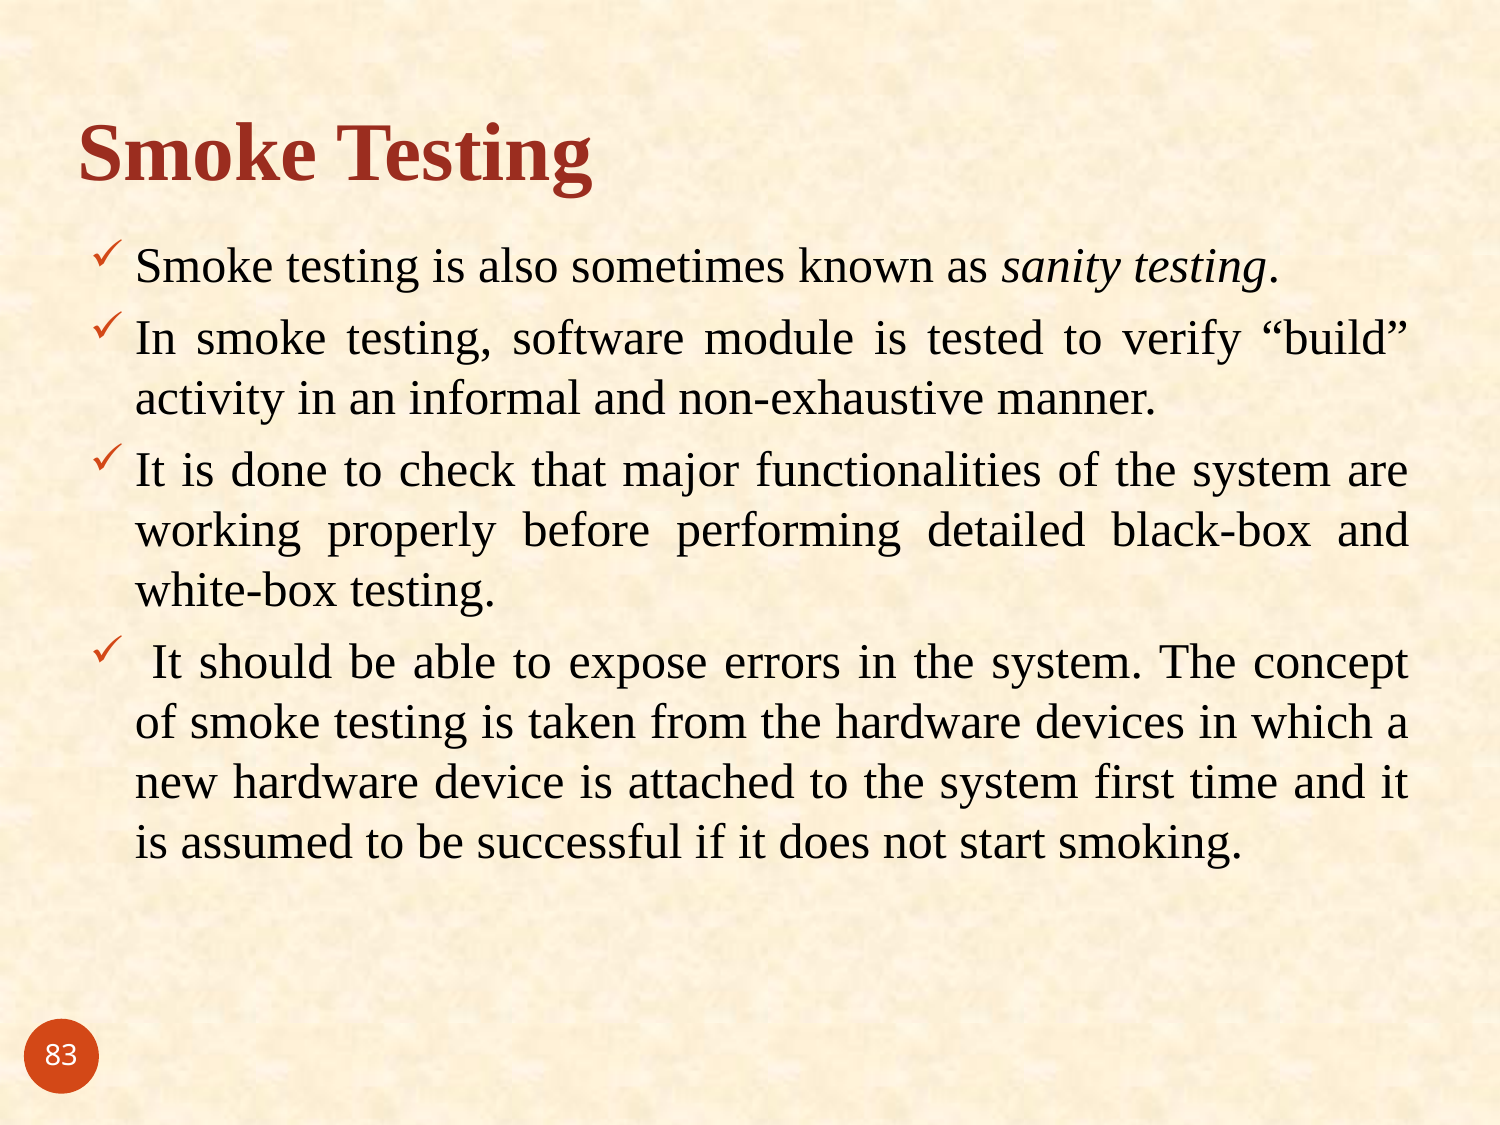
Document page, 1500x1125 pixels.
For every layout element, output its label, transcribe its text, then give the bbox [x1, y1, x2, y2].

list Smoke testing is also sometimes known as sanity testing. In smoke testing, software module is tested to verify “build” activity in an informal and non-exhaustive manner. It is done to check that major functionalities of the system are working properly before performing detailed black-box and white-box testing. It should be able to expose errors in the system. The concept of smoke testing is taken from the hardware devices in which a new hardware device is attached to the system first time and it is assumed to be successful if it does not start smoking. [75, 224, 1425, 1005]
picture [0, 0, 1500, 1125]
slide_number 83 [23, 1018, 99, 1094]
title Smoke Testing [62, 24, 1338, 213]
